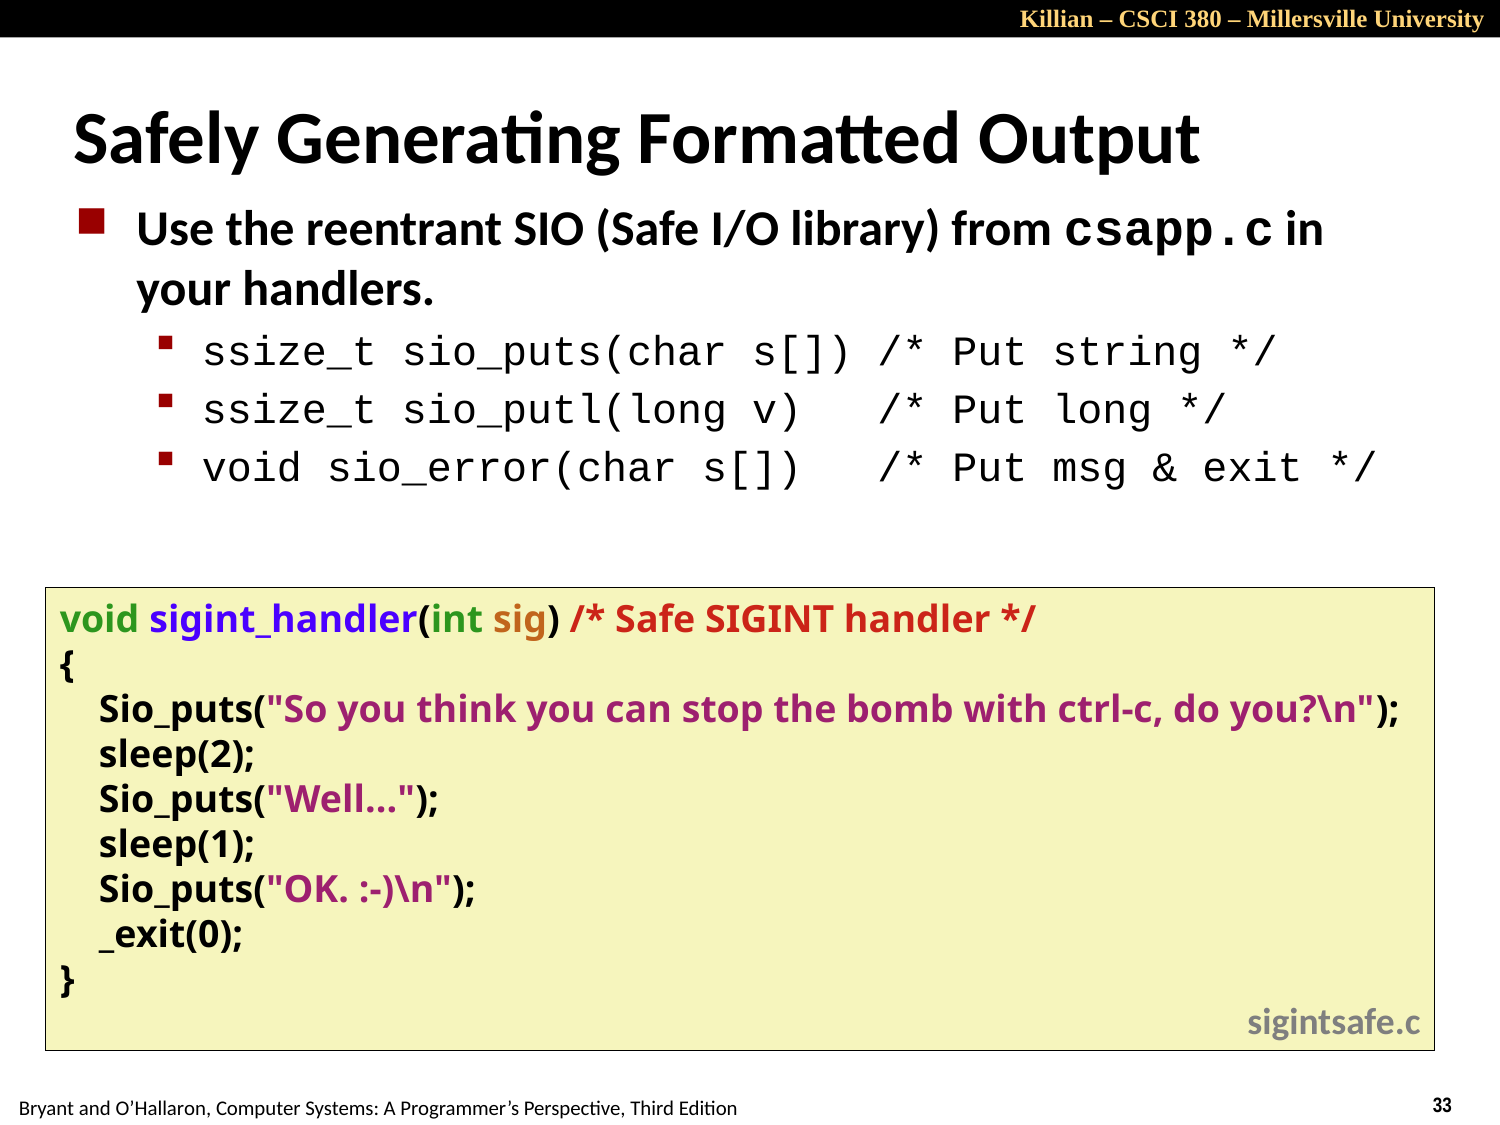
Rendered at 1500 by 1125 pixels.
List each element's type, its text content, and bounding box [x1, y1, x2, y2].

text_box sigintsafe.c [1232, 989, 1436, 1050]
title Safely Generating Formatted Output [58, 71, 1401, 197]
list Use the reentrant SIO (Safe I/O library) from csapp.c in your handlers. ssize_t sio_puts(char s[]) /* Put string */ ssize_t sio_putl(long v) /* Put long */ void sio_error(char s[]) /* Put msg & exit */ [64, 187, 1435, 526]
text_box void sigint_handler(int sig) /* Safe SIGINT handler */ { Sio_puts("So you think you can stop the bomb with ctrl-c, do you?\n"); sleep(2); Sio_puts("Well..."); sleep(1); Sio_puts("OK. :-)\n"); _exit(0); } [45, 587, 1434, 1050]
